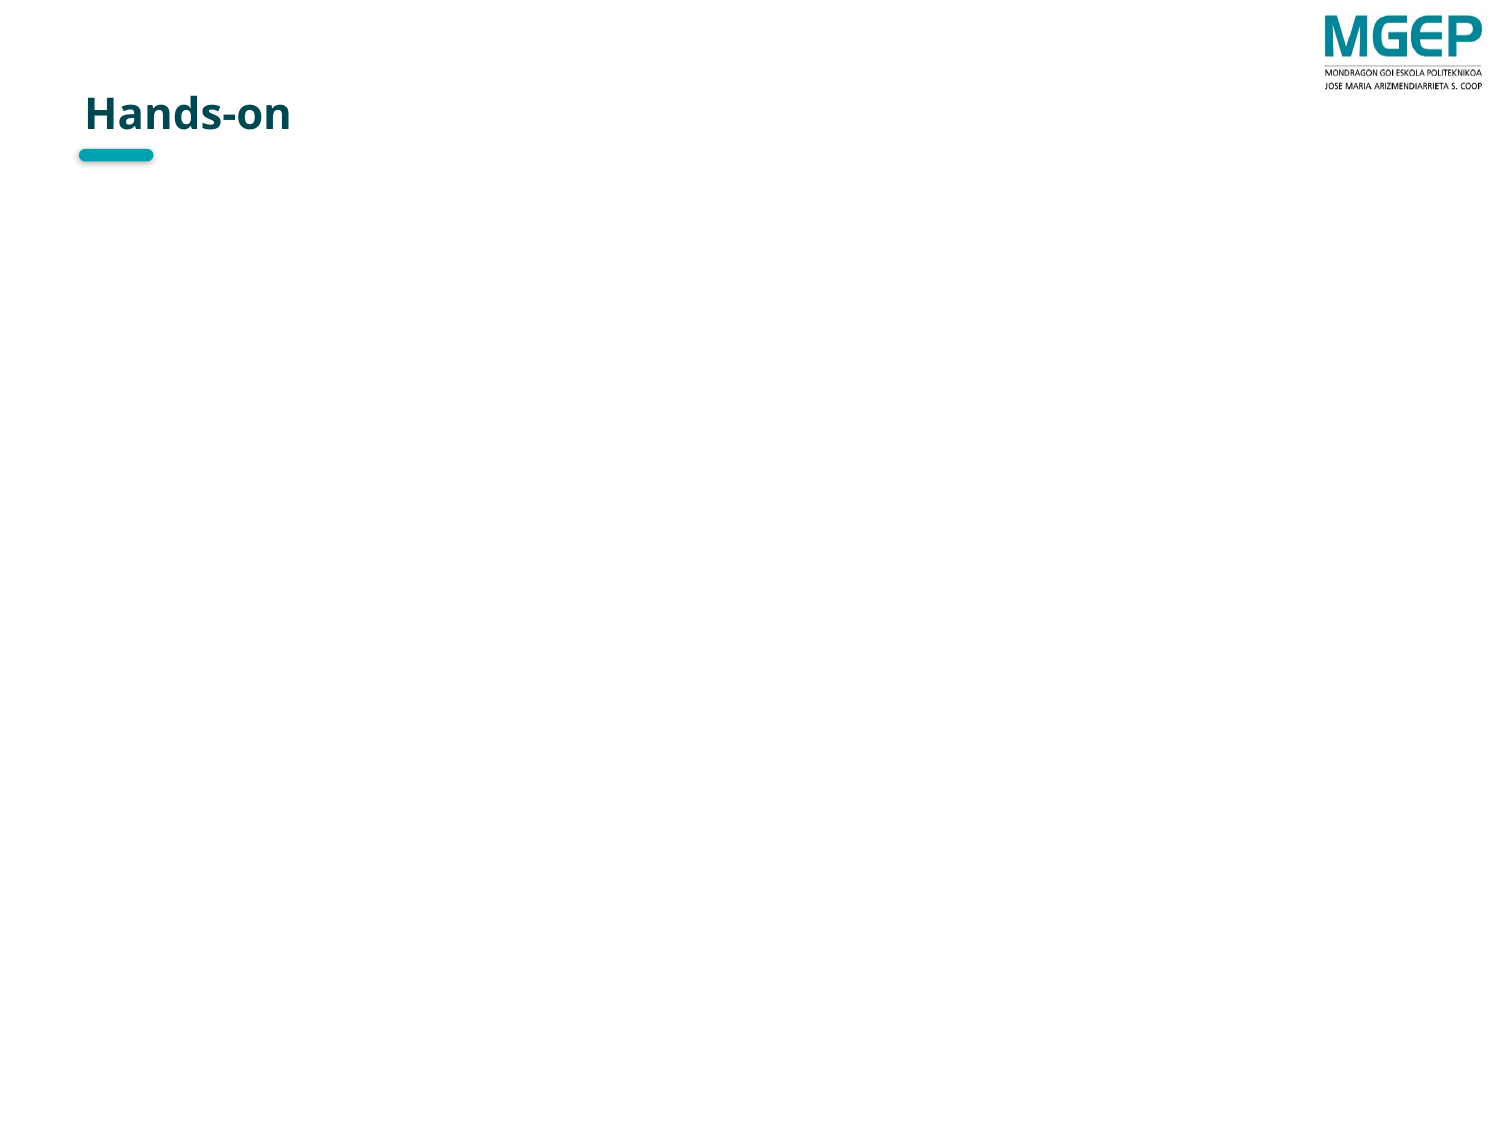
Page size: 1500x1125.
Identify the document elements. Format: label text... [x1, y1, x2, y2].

picture [1306, 0, 1500, 105]
title Hands-on [69, 77, 1337, 148]
